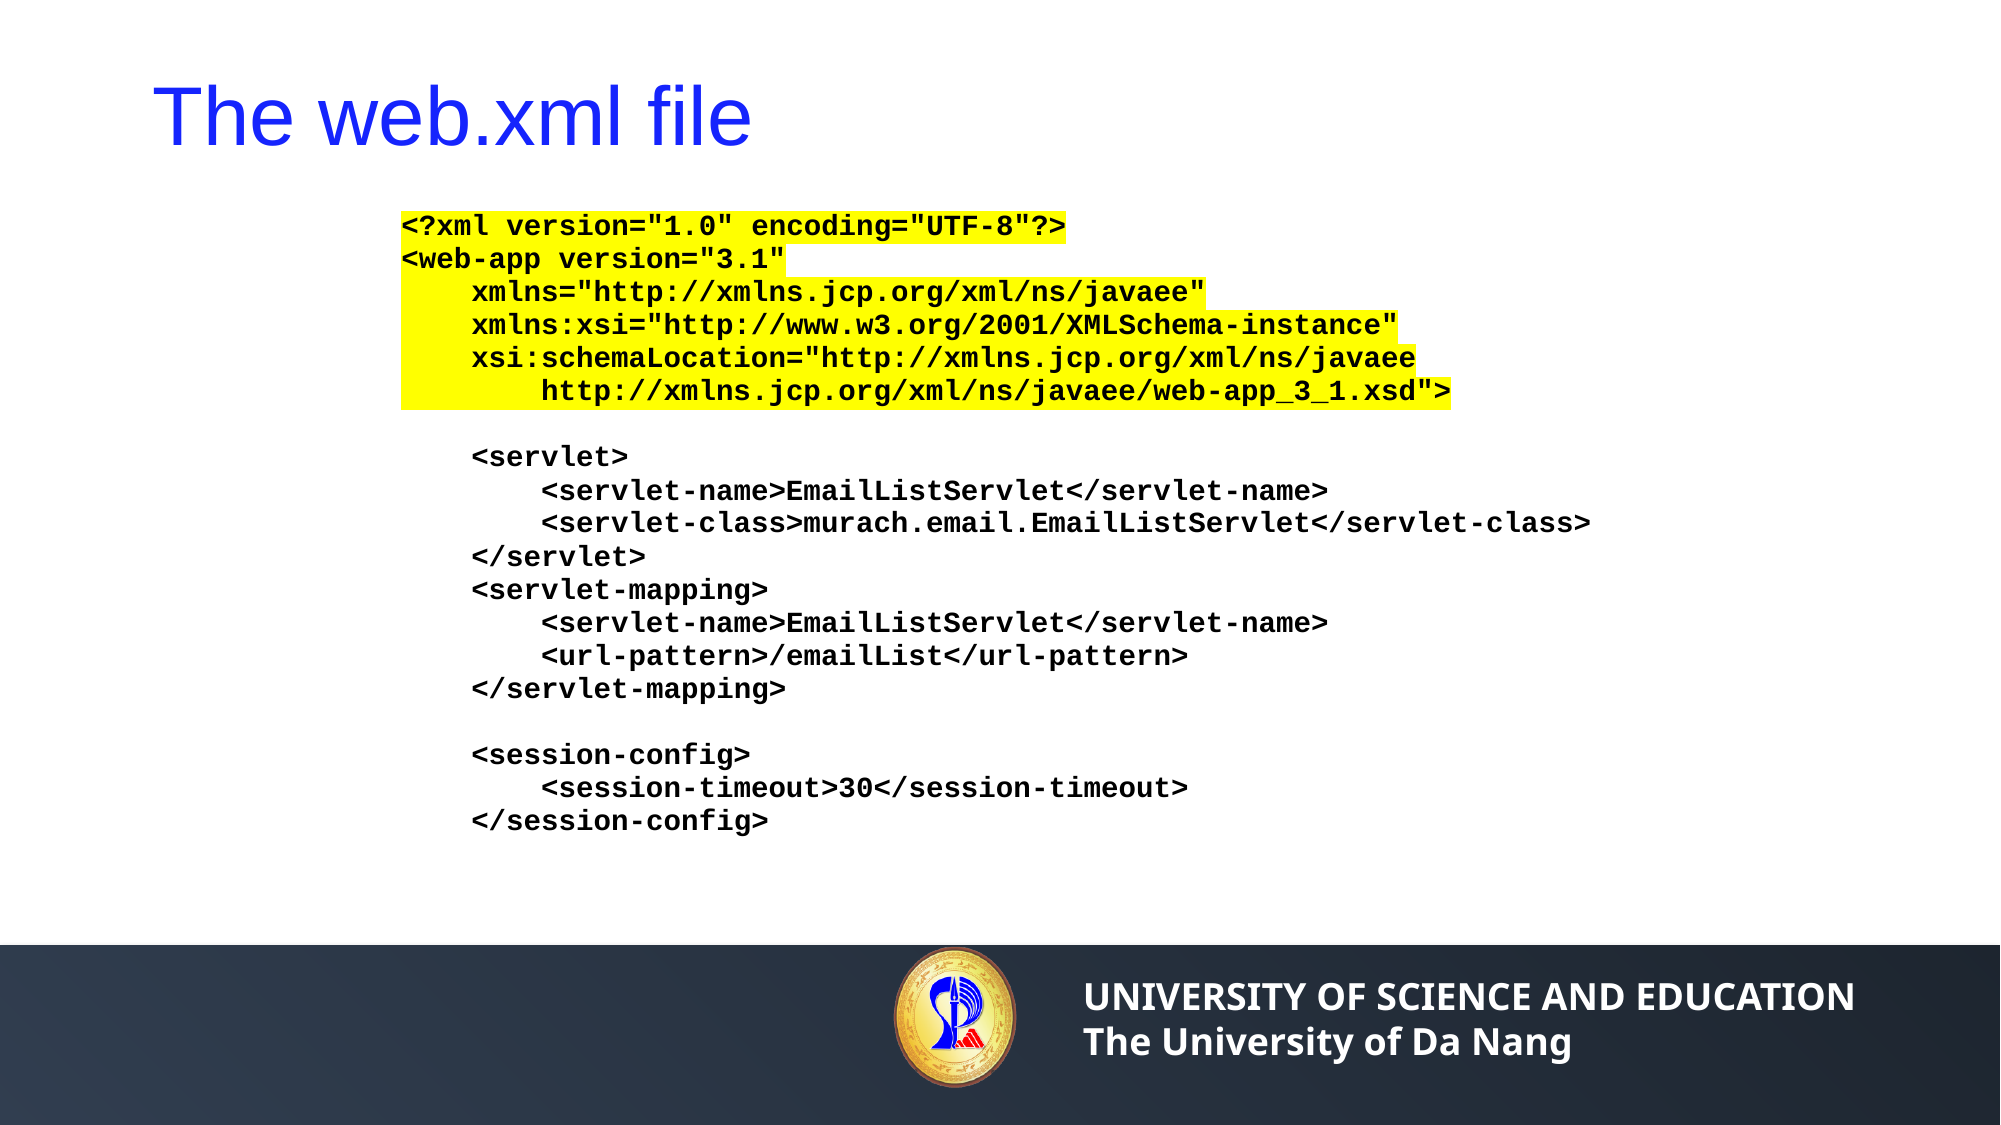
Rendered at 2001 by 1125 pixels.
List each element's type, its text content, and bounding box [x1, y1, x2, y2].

text_box [0, 944, 2000, 1125]
picture [890, 945, 1017, 1091]
text_box UNIVERSITY OF SCIENCE AND EDUCATION The University of Da Nang [1068, 965, 1963, 1070]
title The web.xml file [137, 59, 1863, 177]
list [401, 211, 1599, 914]
